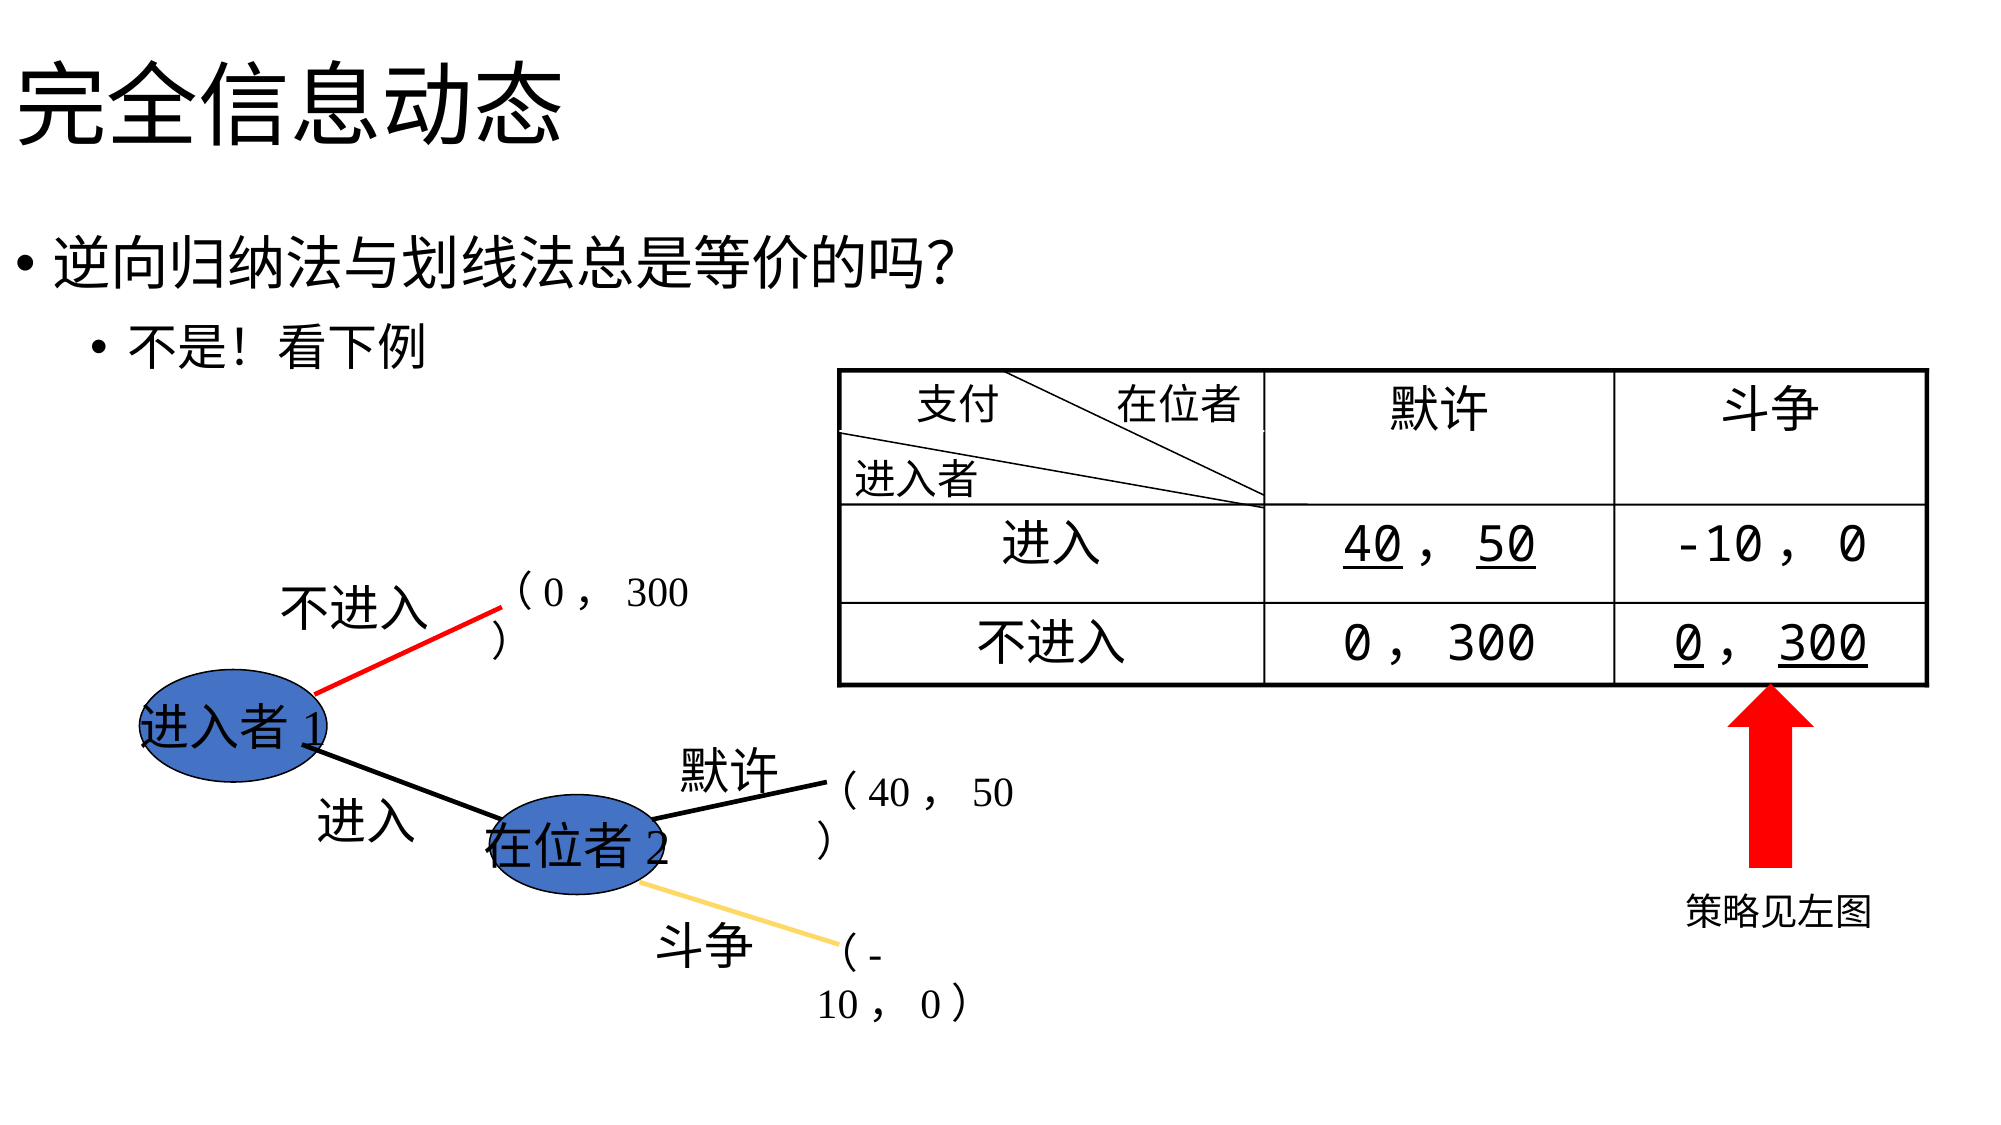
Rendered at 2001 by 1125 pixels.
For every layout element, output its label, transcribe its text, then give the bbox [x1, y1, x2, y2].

list 逆向归纳法与划线法总是等价的吗？ 不是！看下例 [0, 226, 2000, 1097]
text_box 策略见左图 [1670, 880, 1907, 941]
text_box [1727, 685, 1814, 868]
title 完全信息动态 [0, 0, 2000, 218]
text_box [839, 370, 1927, 685]
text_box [139, 557, 1052, 985]
